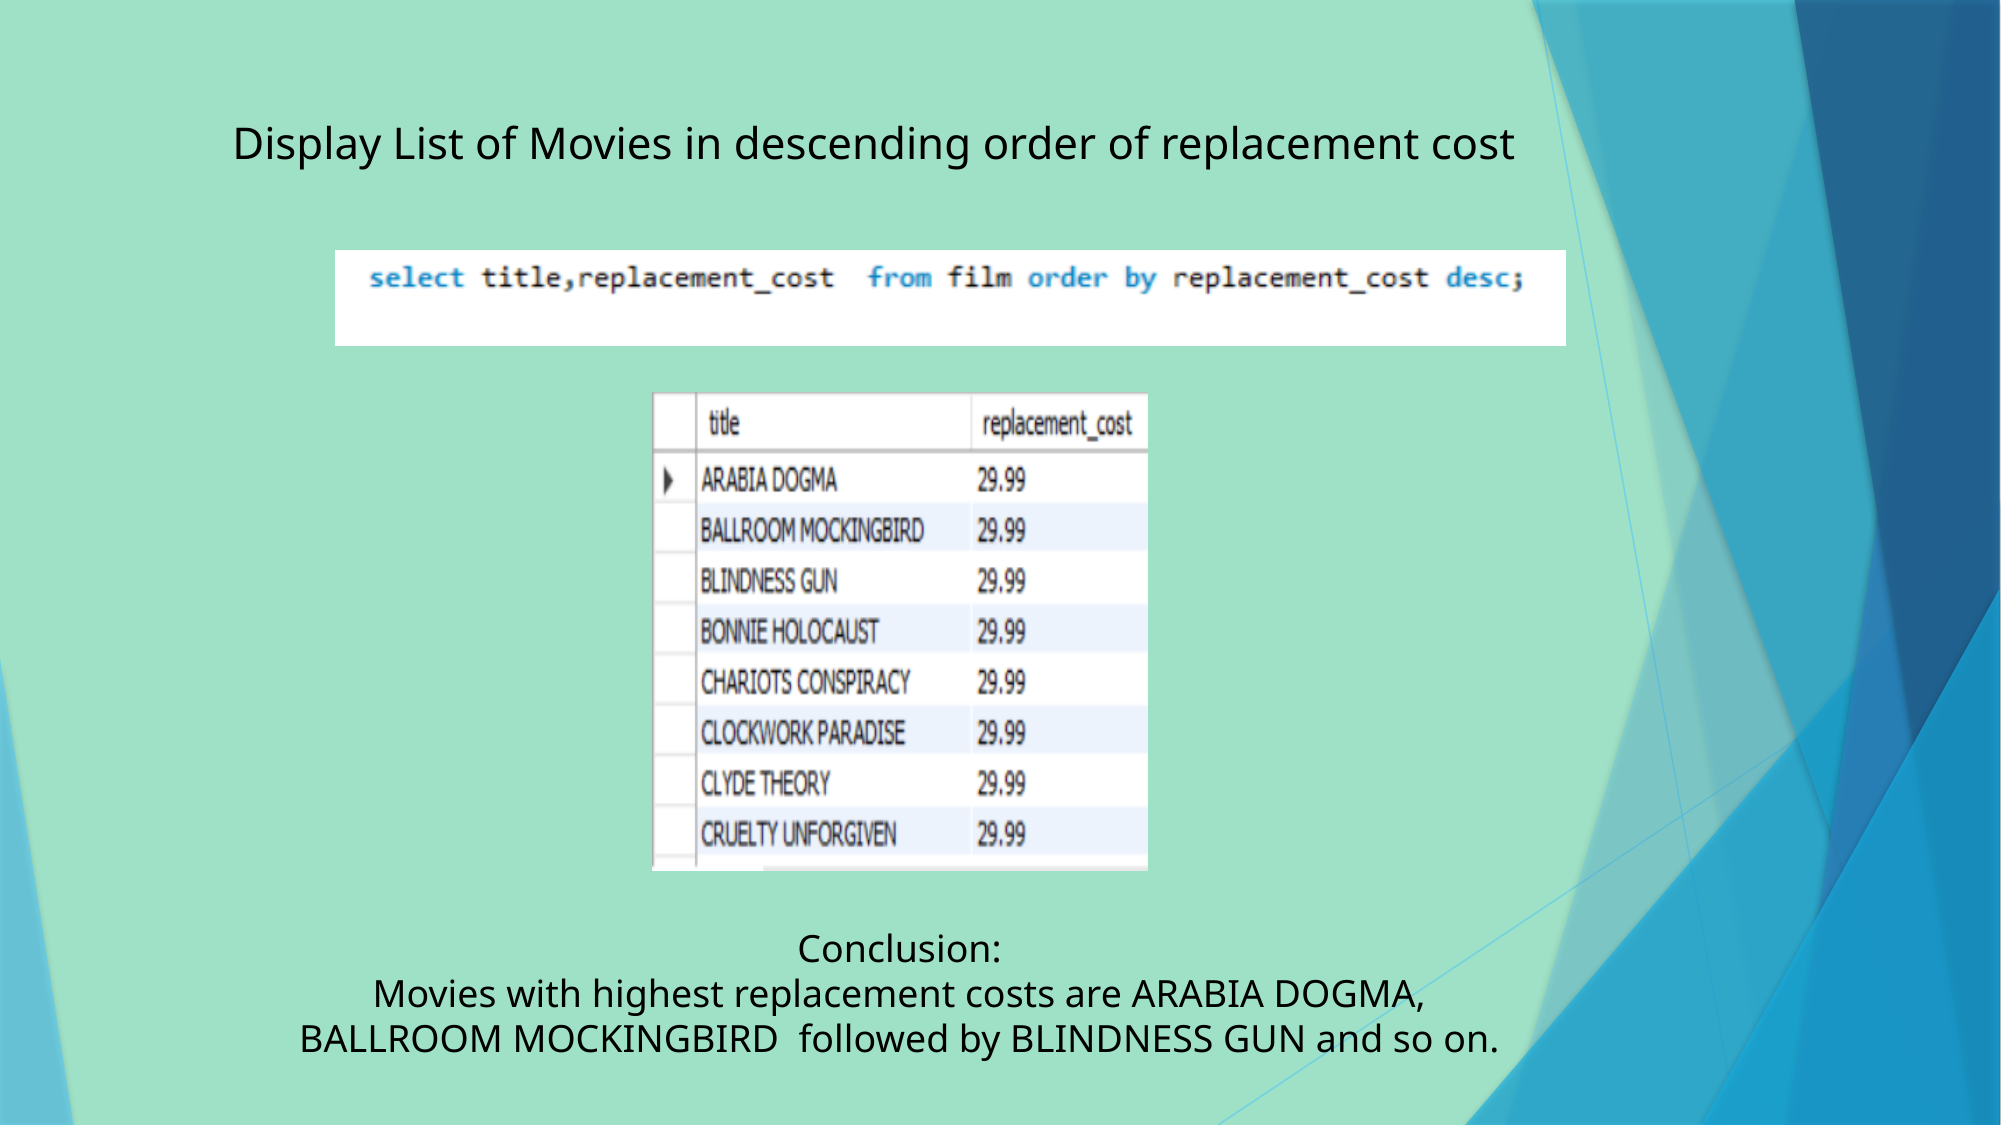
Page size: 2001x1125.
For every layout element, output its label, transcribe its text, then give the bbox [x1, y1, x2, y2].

text_box Conclusion: Movies with highest replacement costs are ARABIA DOGMA, BALLROOM MOCKINGBIRD followed by BLINDNESS GUN and so on. [83, 917, 1716, 1113]
picture [651, 392, 1148, 872]
text_box Display List of Movies in descending order of replacement cost [169, 108, 1580, 205]
picture [335, 250, 1566, 347]
